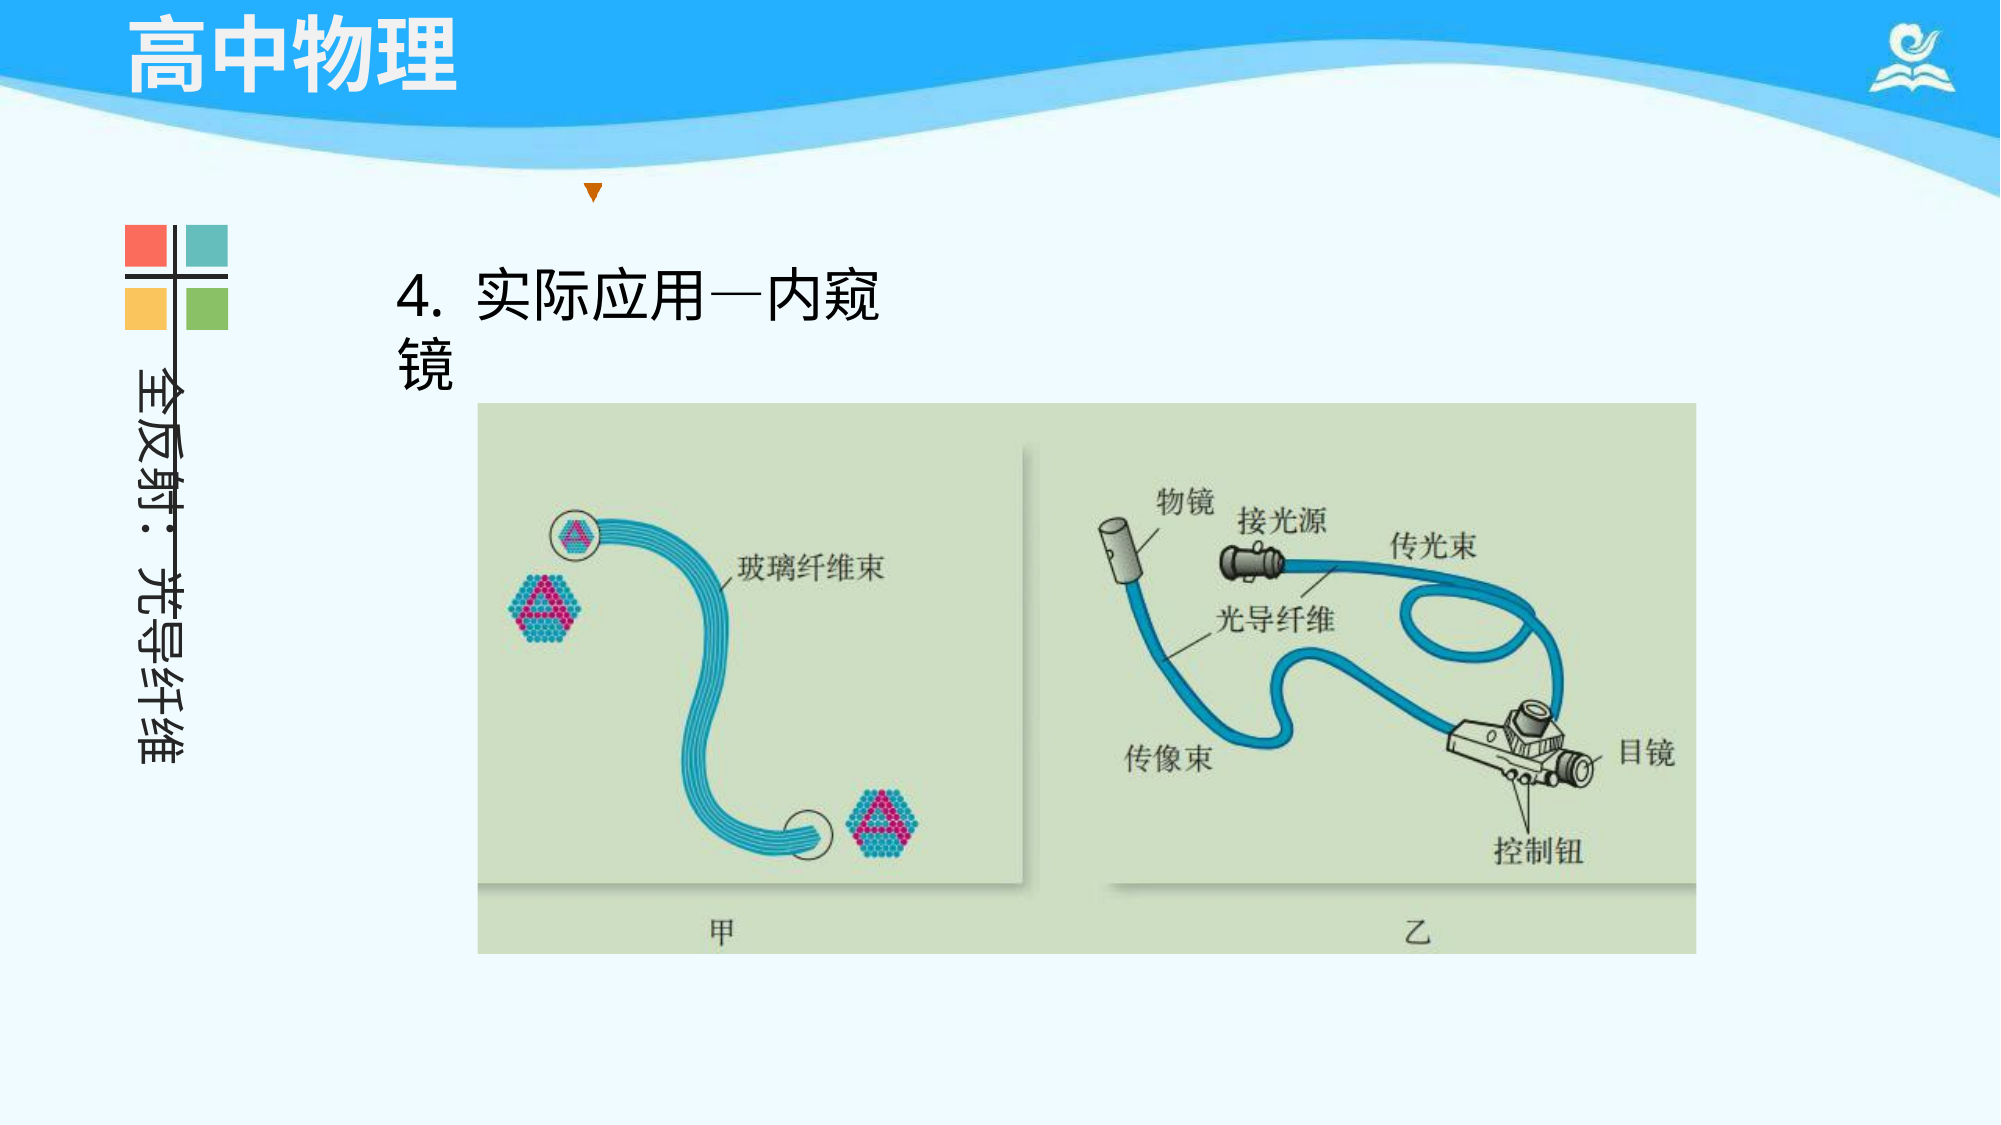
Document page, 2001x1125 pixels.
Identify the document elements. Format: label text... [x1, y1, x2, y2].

text_box [125, 288, 167, 330]
text_box [186, 224, 228, 267]
text_box 高中物理 [123, 0, 461, 102]
text_box [186, 288, 229, 330]
text_box [125, 224, 167, 267]
text_box [477, 403, 1697, 954]
text_box 4. 实际应用—内窥镜 [394, 256, 936, 399]
picture [0, 0, 2000, 1125]
text_box 全反射：光导纤维 [116, 364, 171, 769]
text_box [583, 183, 603, 203]
